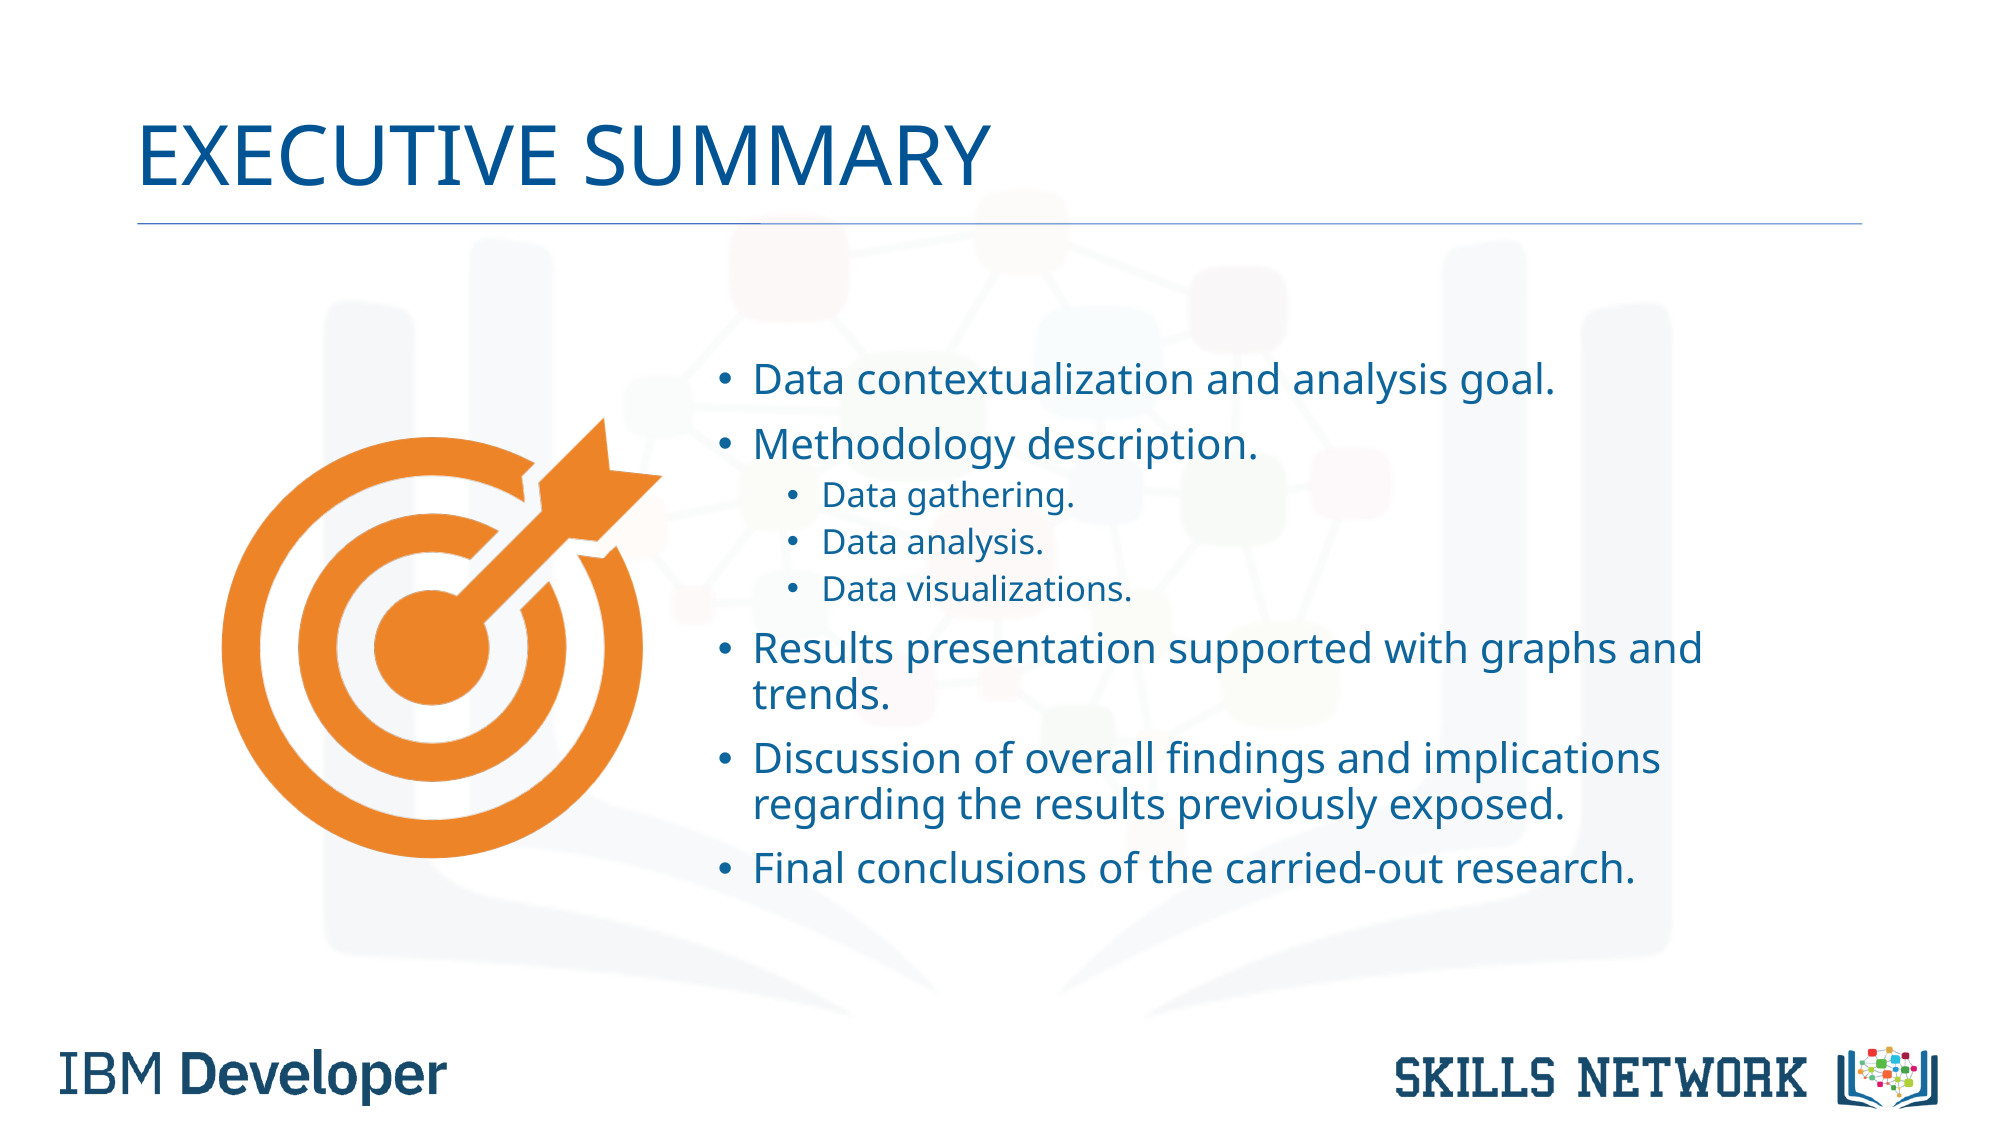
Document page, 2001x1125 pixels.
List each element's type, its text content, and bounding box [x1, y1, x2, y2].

picture [178, 377, 703, 902]
picture [55, 1045, 459, 1108]
list Data contextualization and analysis goal. Methodology description. Data gathering. Data analysis. Data visualizations. Results presentation supported with graphs and trends. Discussion of overall findings and implications regarding the results previously exposed. Final conclusions of the carried-out research. [702, 350, 1863, 902]
picture [1390, 1045, 1945, 1111]
title EXECUTIVE SUMMARY [120, 50, 1526, 268]
